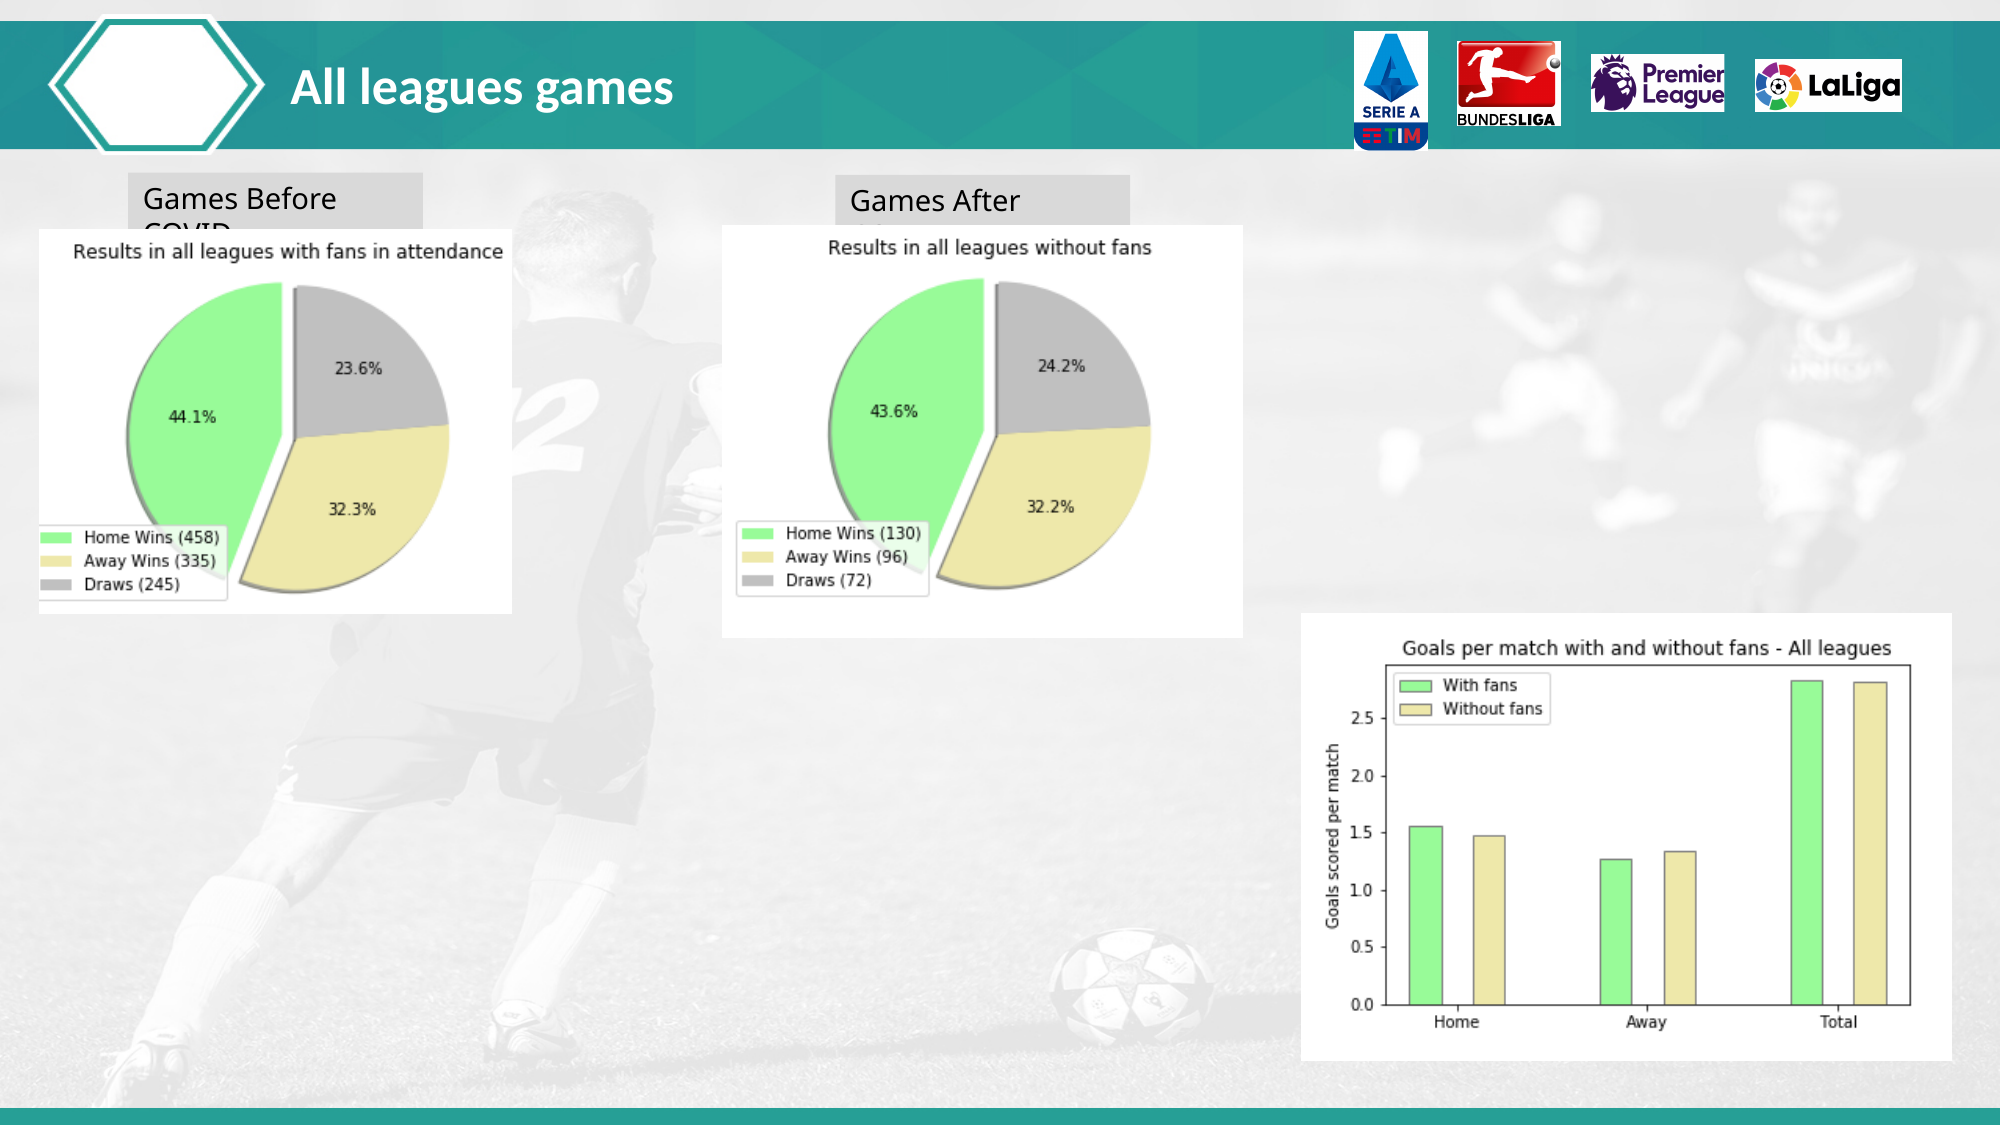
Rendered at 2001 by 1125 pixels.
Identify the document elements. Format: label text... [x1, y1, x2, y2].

title All leagues games [275, 18, 1952, 150]
text_box Games Before COVID [128, 172, 423, 227]
picture [0, 0, 2000, 1125]
text_box Games After COVID [835, 174, 1131, 223]
